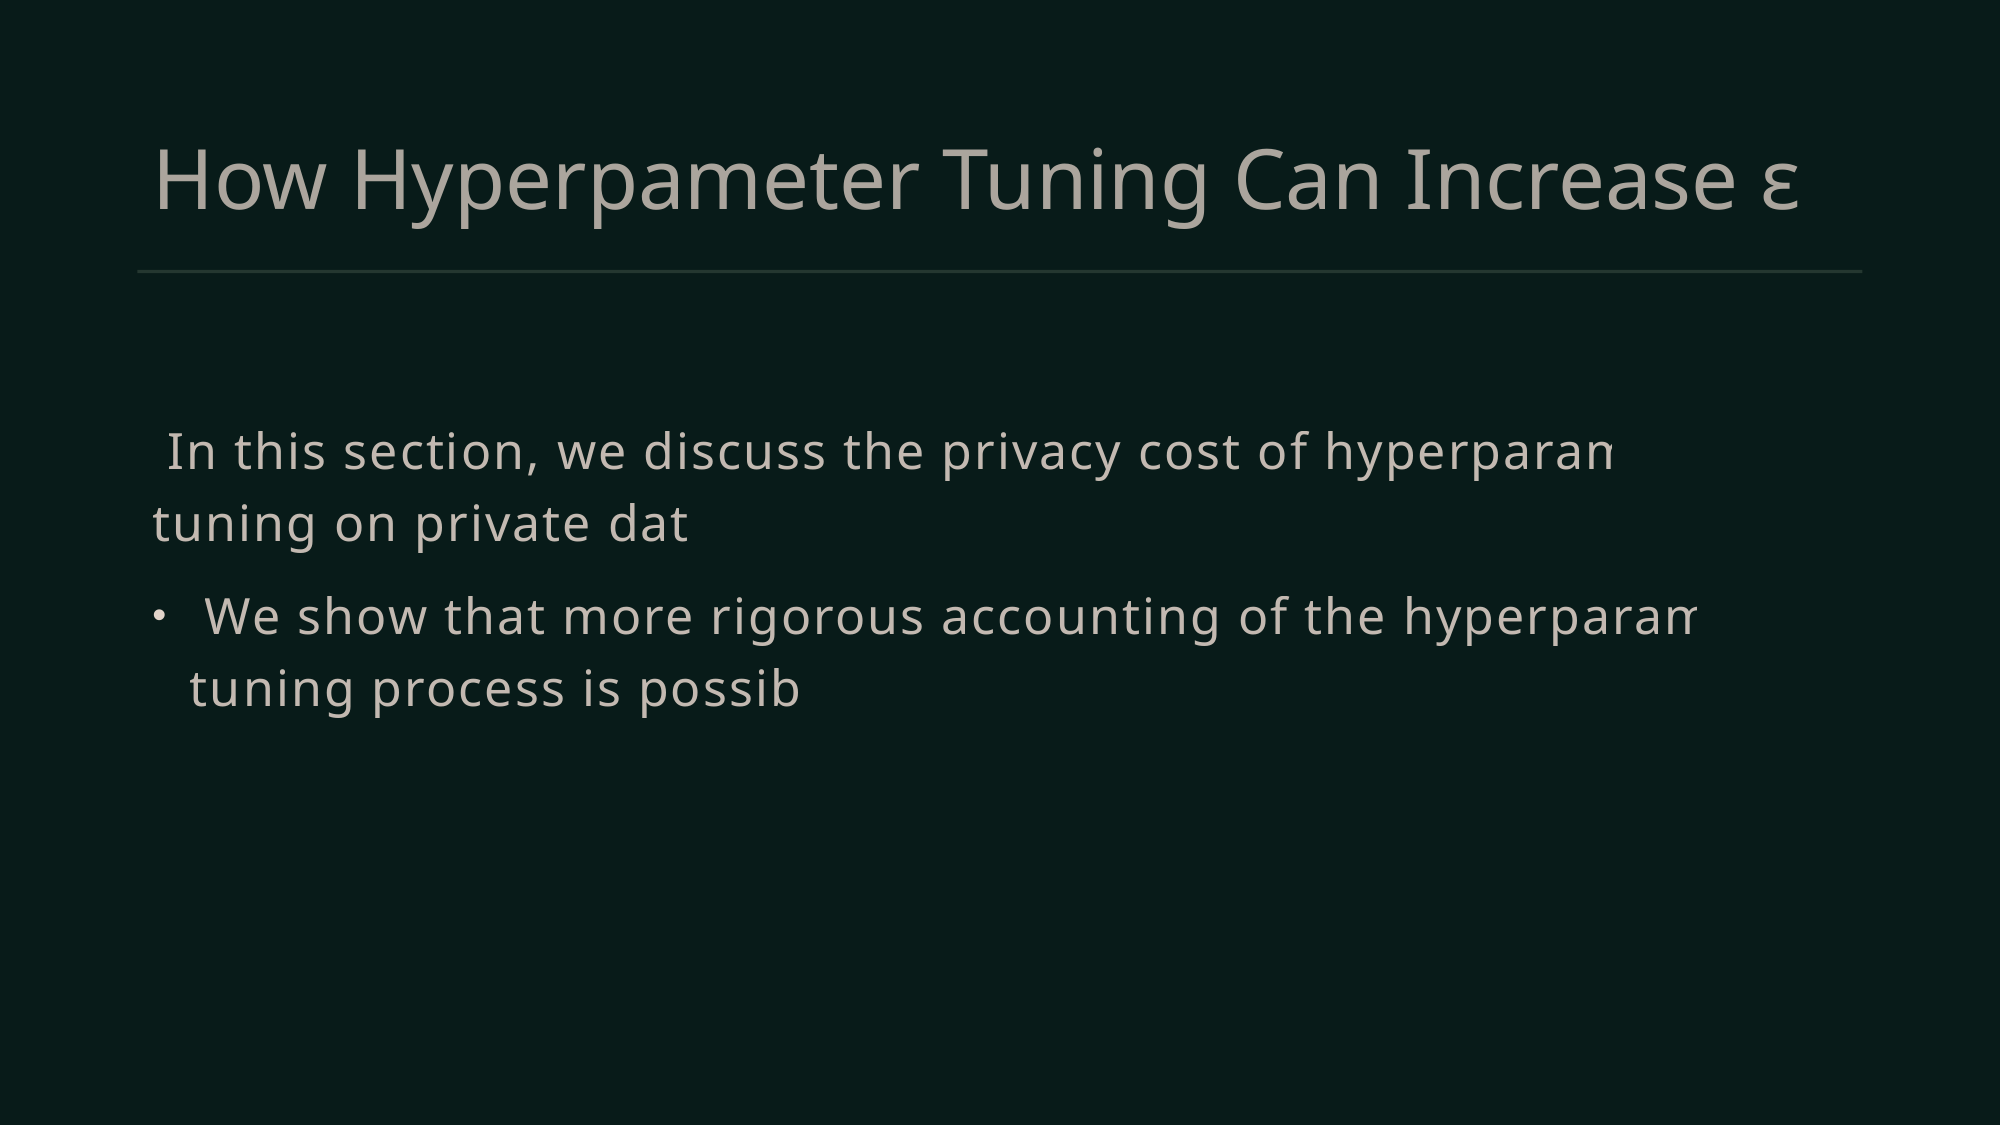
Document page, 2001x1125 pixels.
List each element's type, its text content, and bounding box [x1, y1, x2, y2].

list In this section, we discuss the privacy cost of hyperparameter tuning on private data. We show that more rigorous accounting of the hyperparameter tuning process is possible. [137, 399, 1863, 982]
title How Hyperpameter Tuning Can Increase ε [137, 108, 1863, 244]
